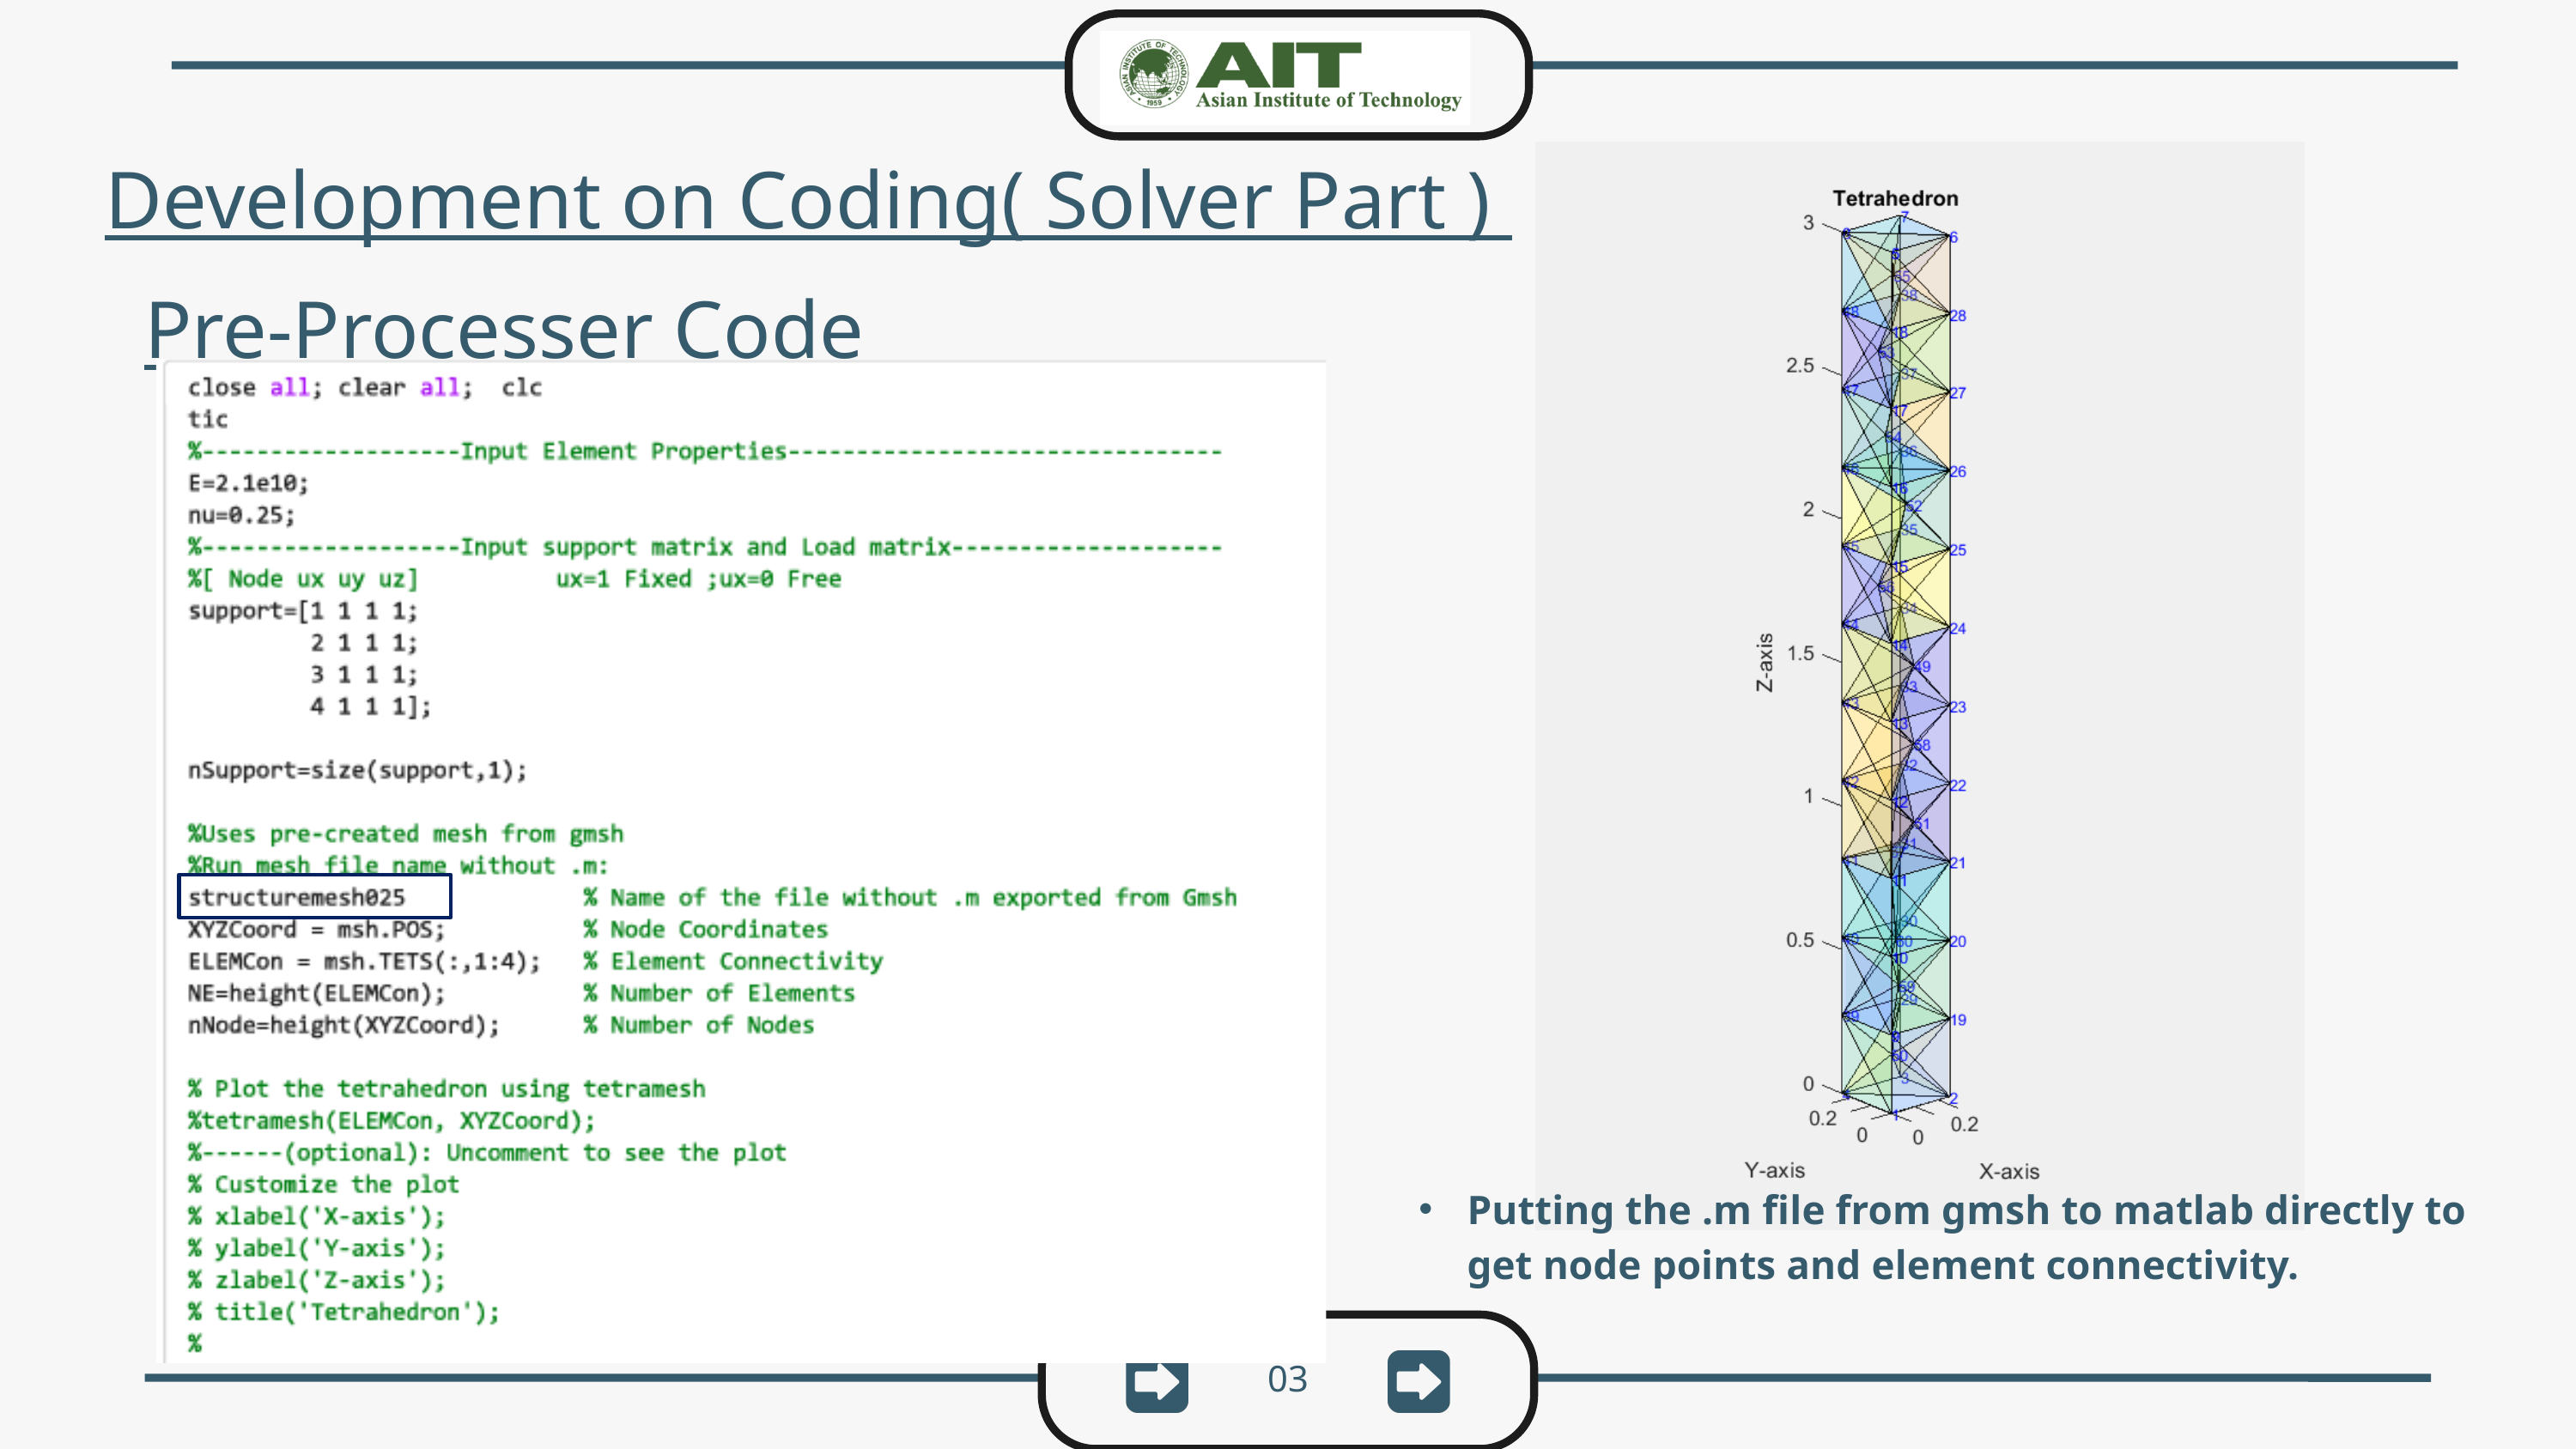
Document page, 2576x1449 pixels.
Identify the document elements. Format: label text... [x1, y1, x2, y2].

picture [1099, 31, 1471, 126]
picture [1535, 141, 2305, 1231]
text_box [1042, 1314, 1534, 1449]
text_box Putting the .m file from gmsh to matlab directly to get node points and element connectivity. [1419, 1177, 2484, 1288]
text_box Development on Coding( Solver Part ) [0, 103, 1865, 245]
picture [155, 359, 1327, 1364]
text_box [1068, 13, 1529, 137]
text_box Pre-Processer Code [0, 233, 1100, 375]
